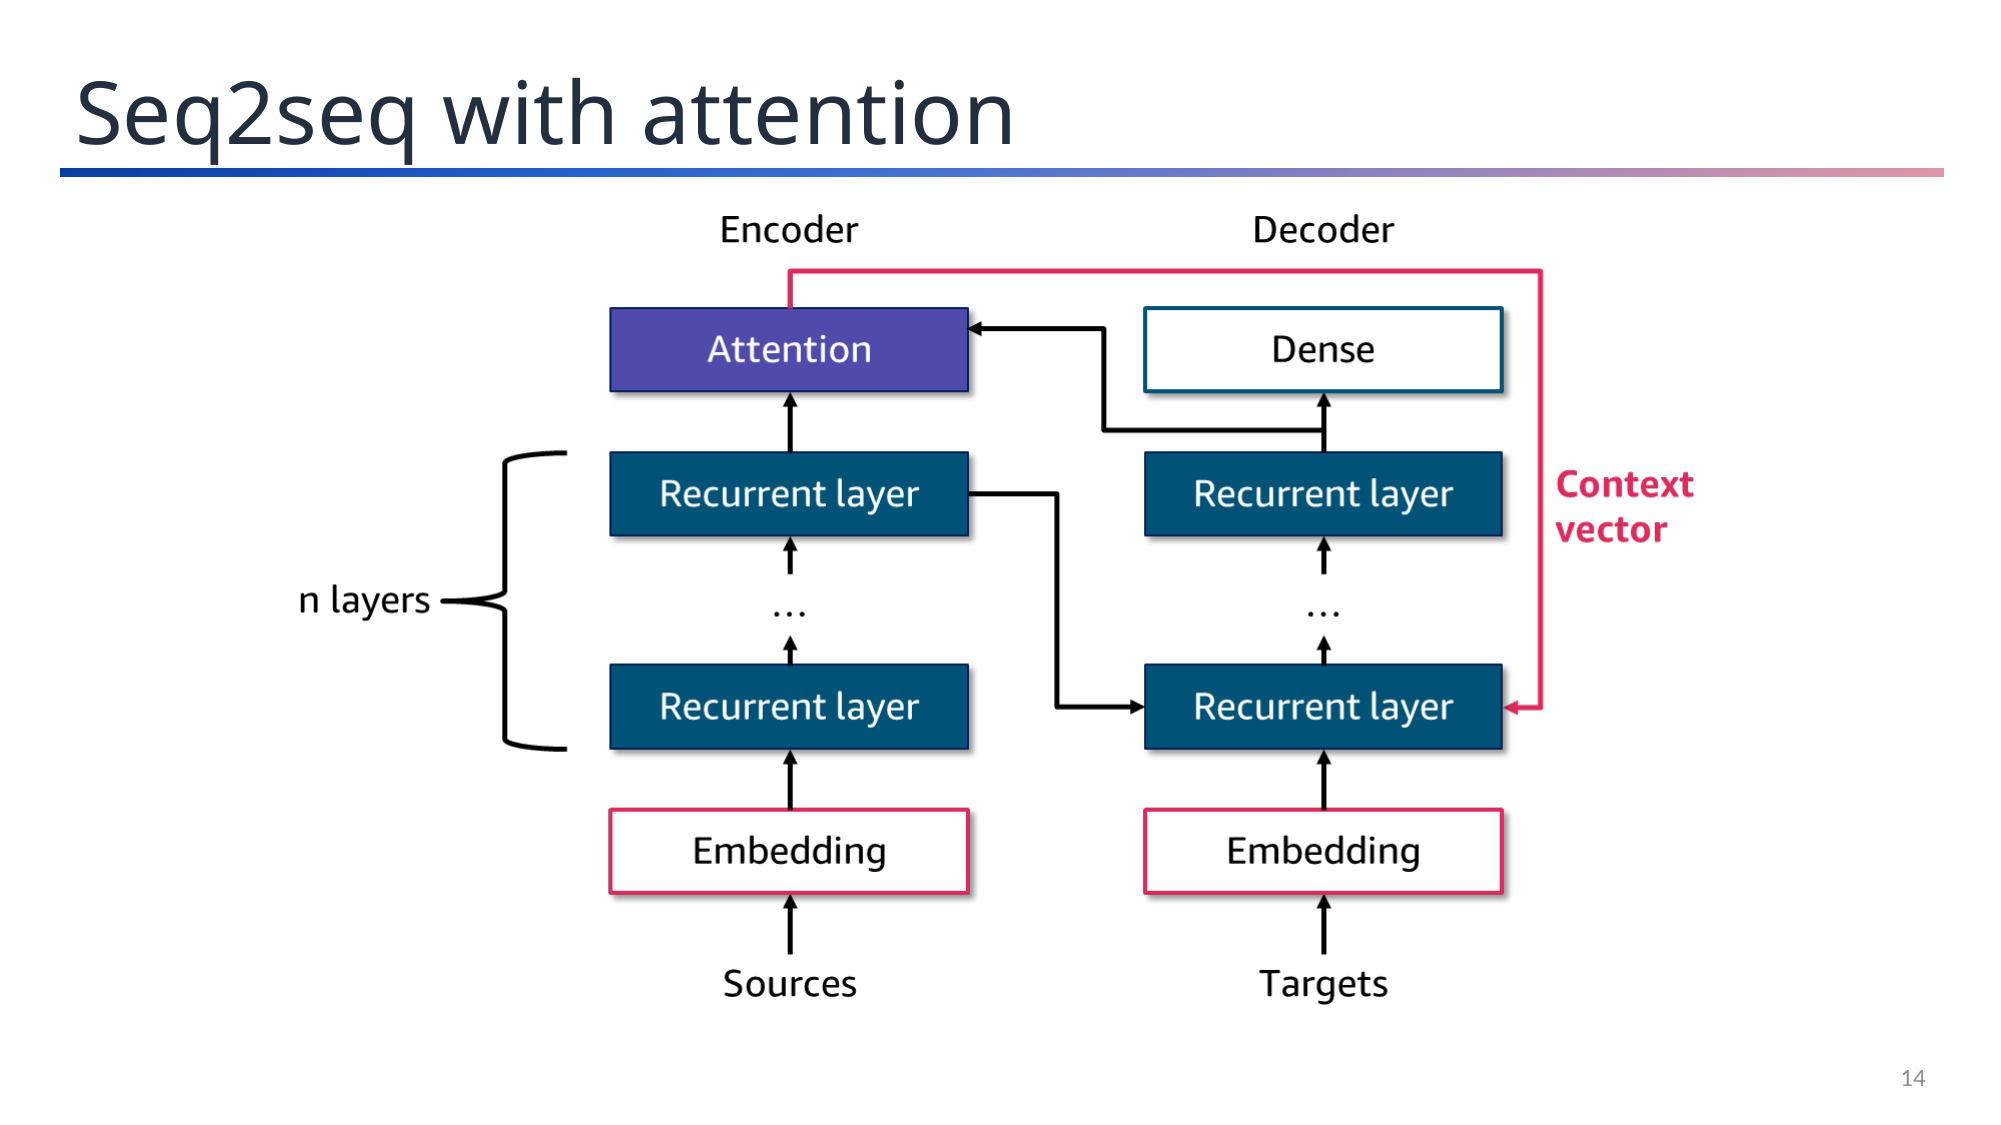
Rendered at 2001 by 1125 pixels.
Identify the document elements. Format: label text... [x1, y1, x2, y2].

picture [274, 195, 1726, 1032]
picture [60, 168, 1944, 177]
slide_number 14 [1861, 1057, 1941, 1095]
title Seq2seq with attention [60, 49, 1941, 170]
